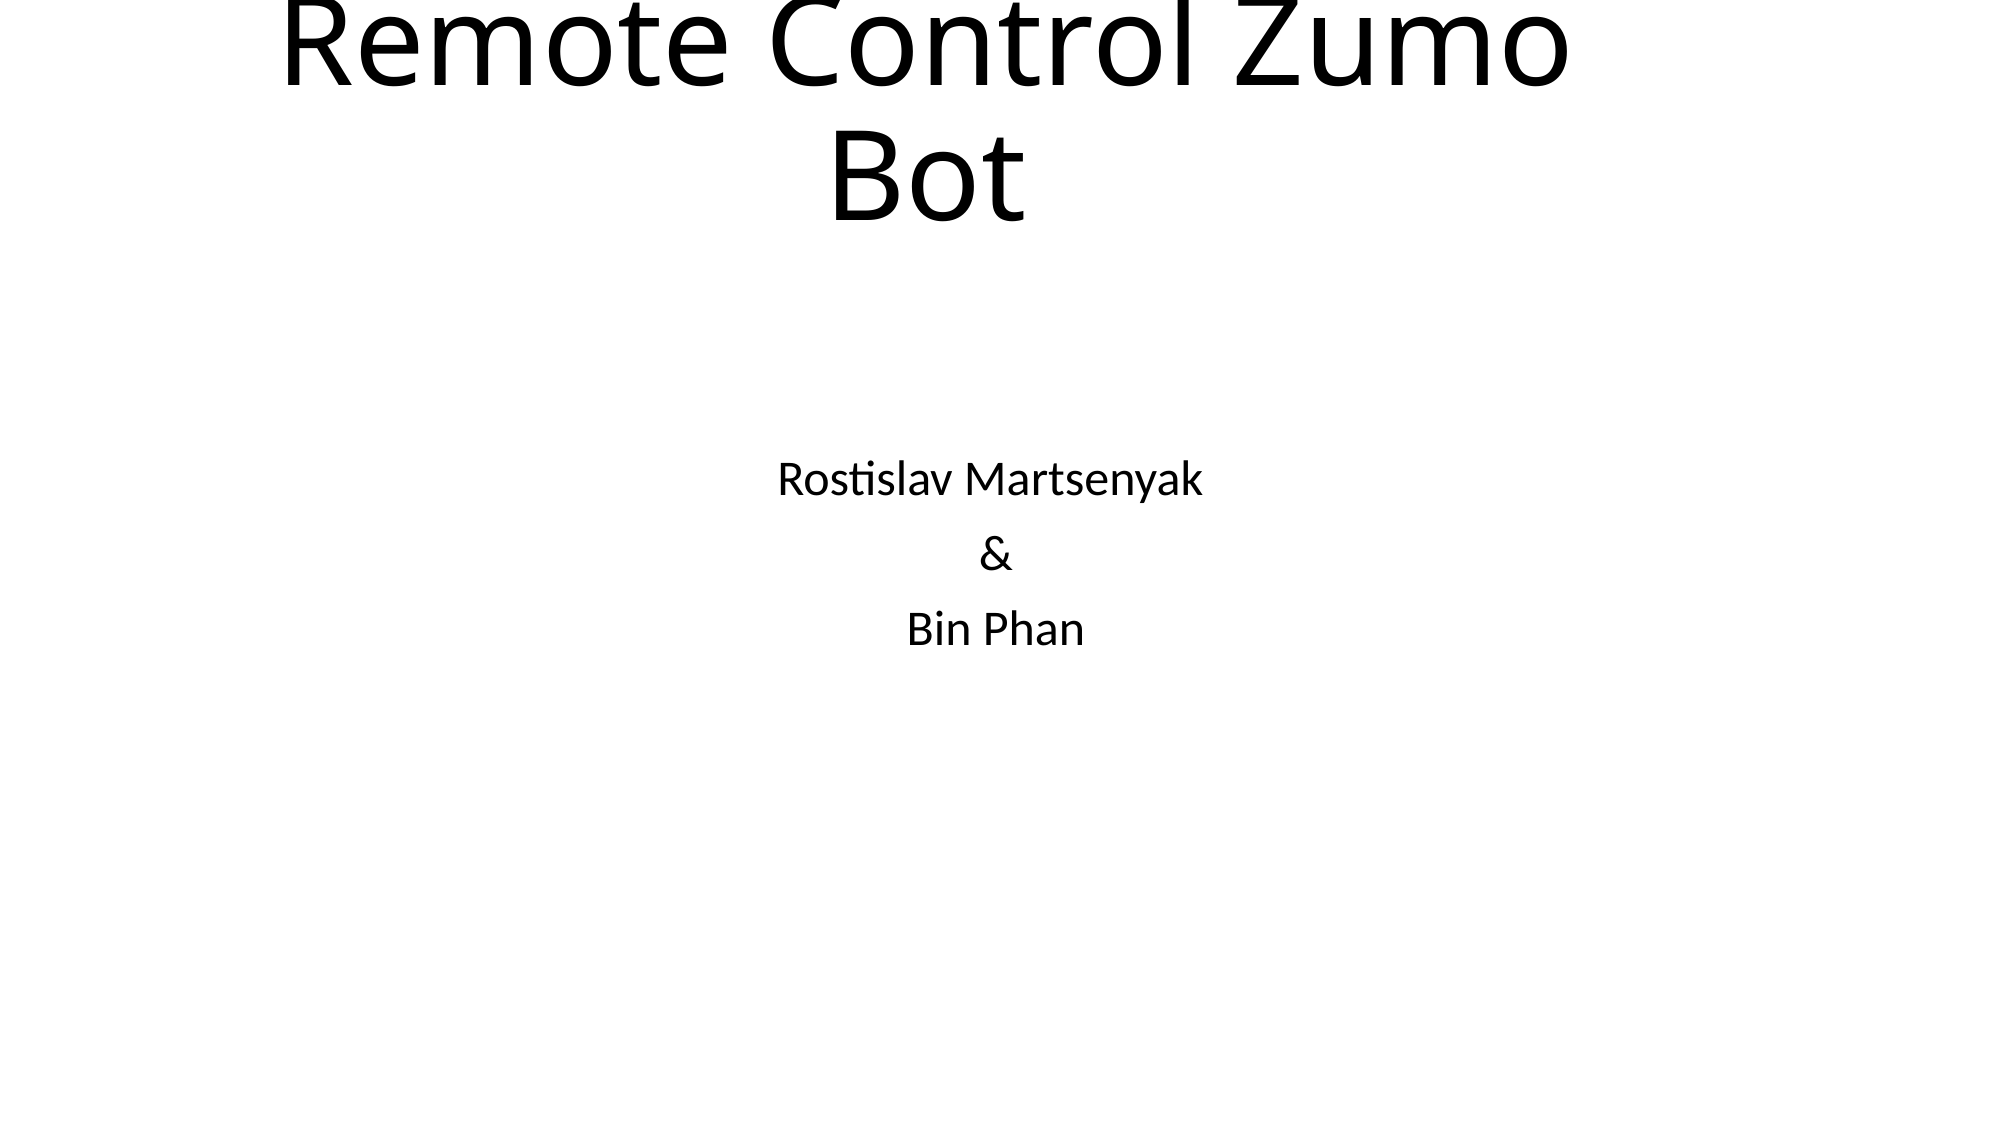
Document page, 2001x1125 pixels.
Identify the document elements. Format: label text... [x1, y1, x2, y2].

subtitle Rostislav Martsenyak & Bin Phan [245, 444, 1746, 717]
title Remote Control Zumo Bot [175, 113, 1676, 256]
